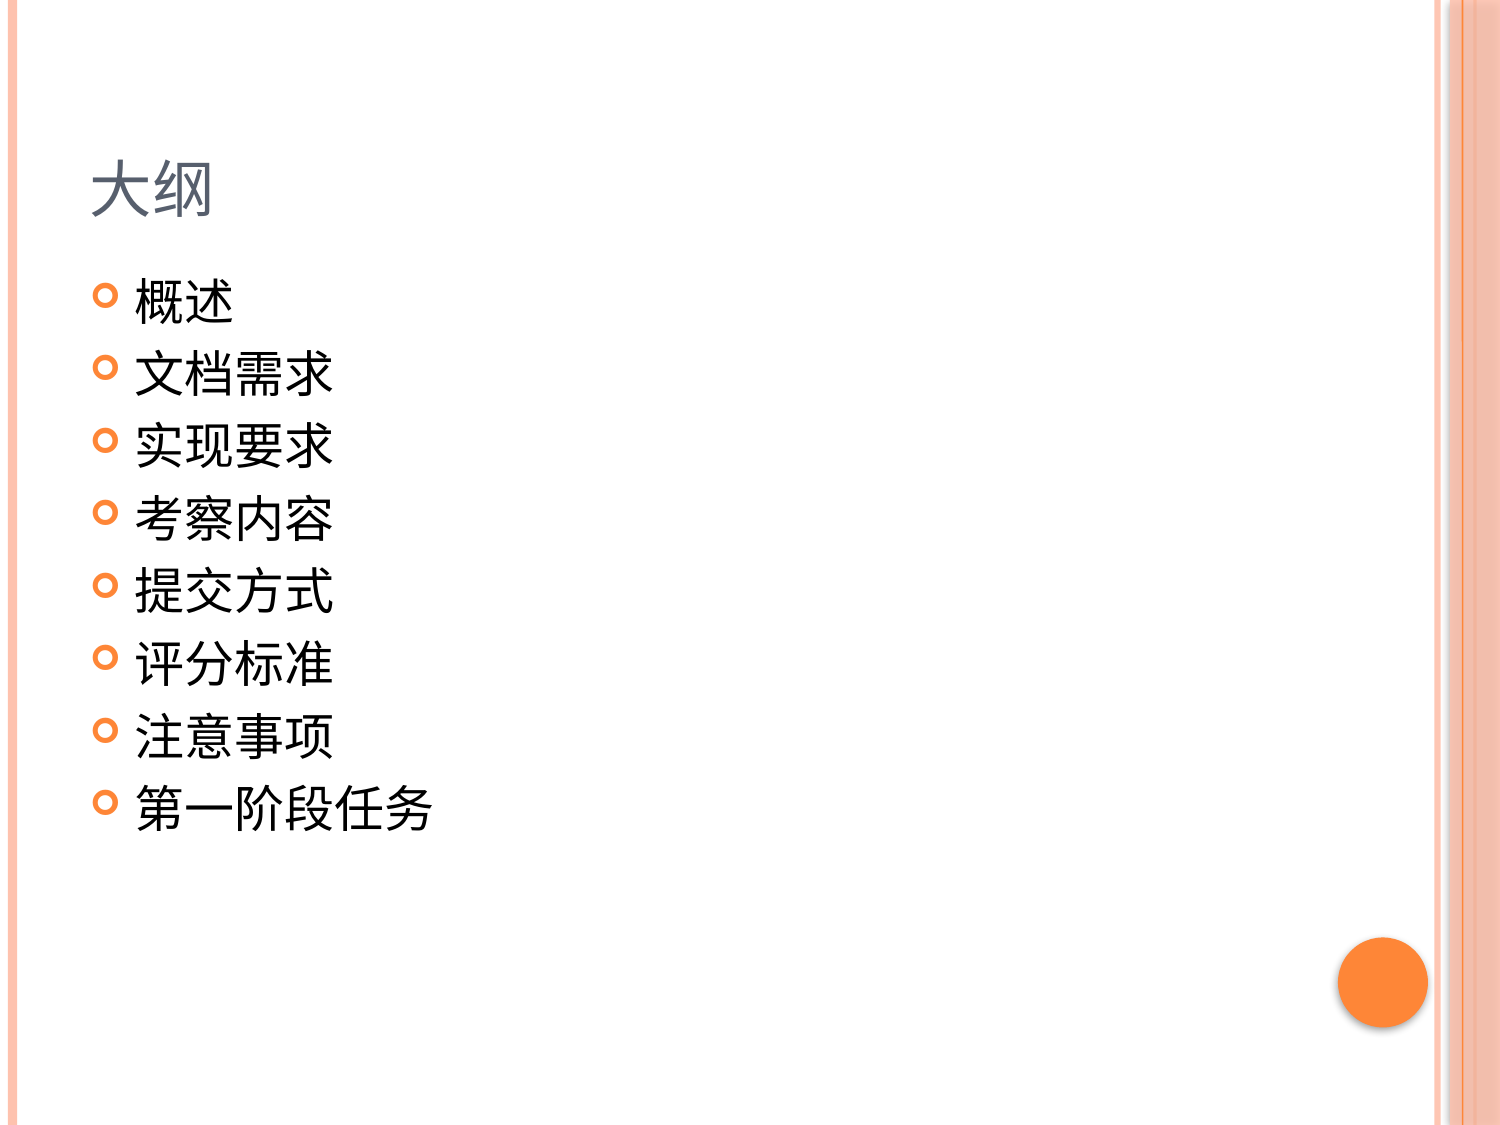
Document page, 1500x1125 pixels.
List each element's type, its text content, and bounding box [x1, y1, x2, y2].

title 大纲 [75, 45, 1300, 233]
list 概述 文档需求 实现要求 考察内容 提交方式 评分标准 注意事项 第一阶段任务 [75, 262, 1300, 1062]
